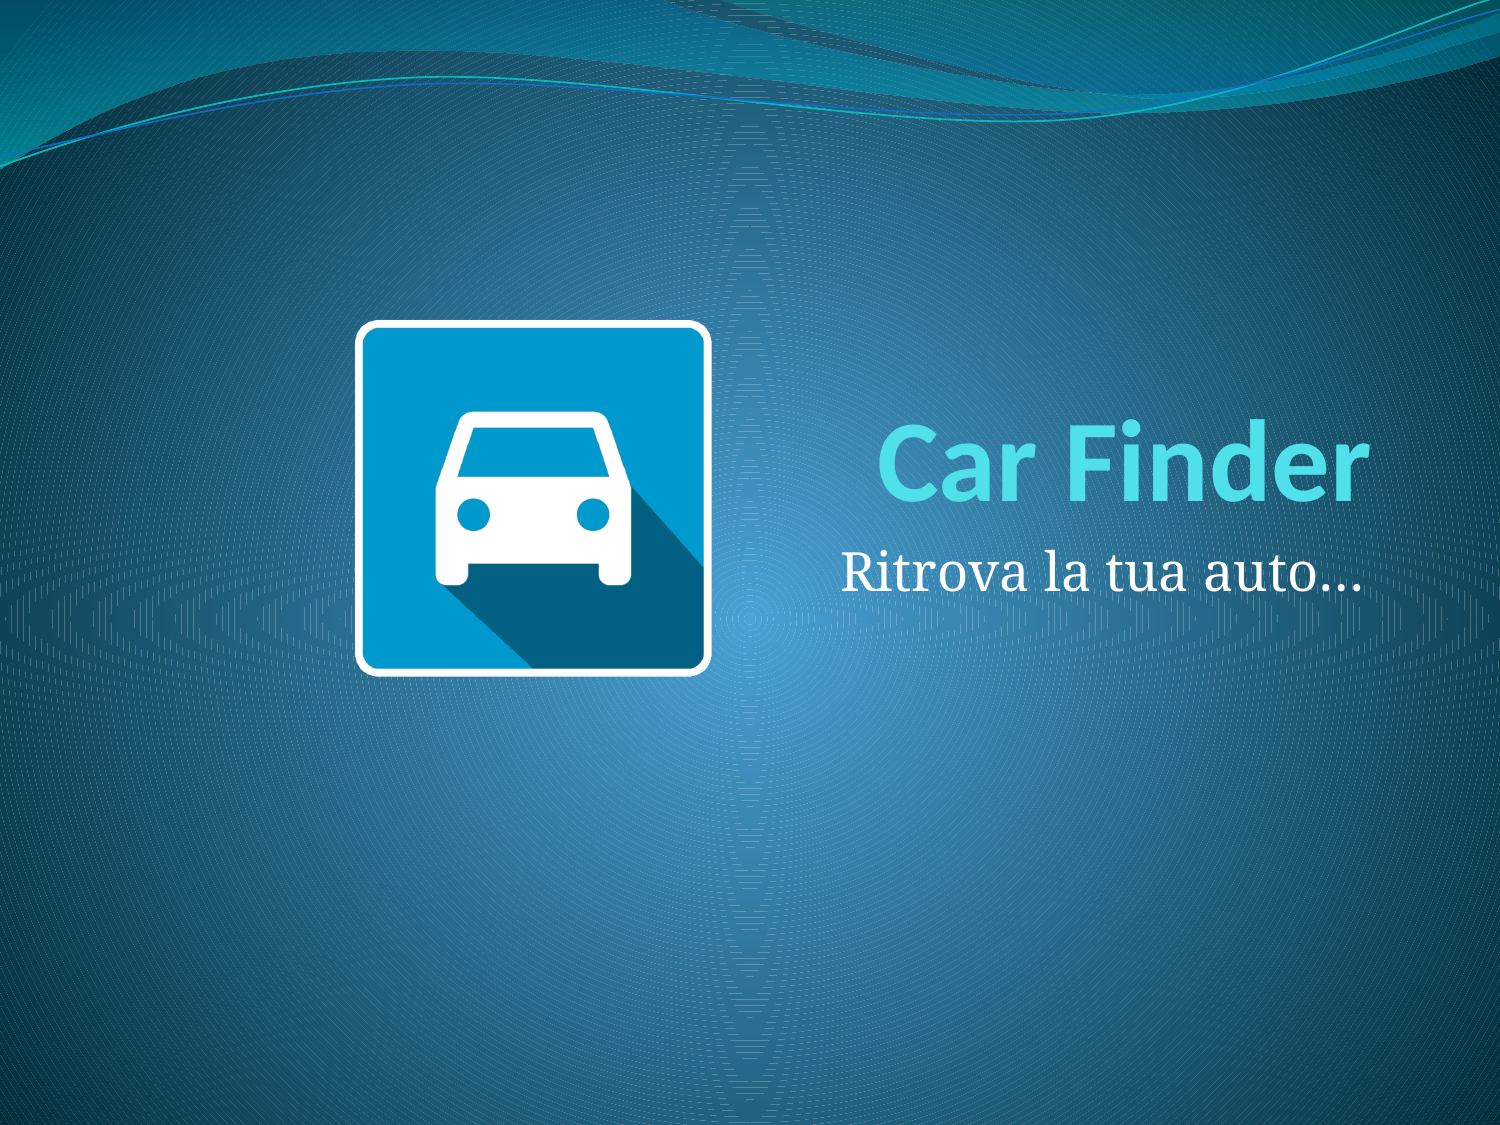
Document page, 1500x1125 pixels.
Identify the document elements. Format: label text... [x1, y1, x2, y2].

subtitle Ritrova la tua auto… [87, 529, 1376, 818]
title Car Finder [87, 224, 1376, 525]
picture [339, 304, 727, 692]
